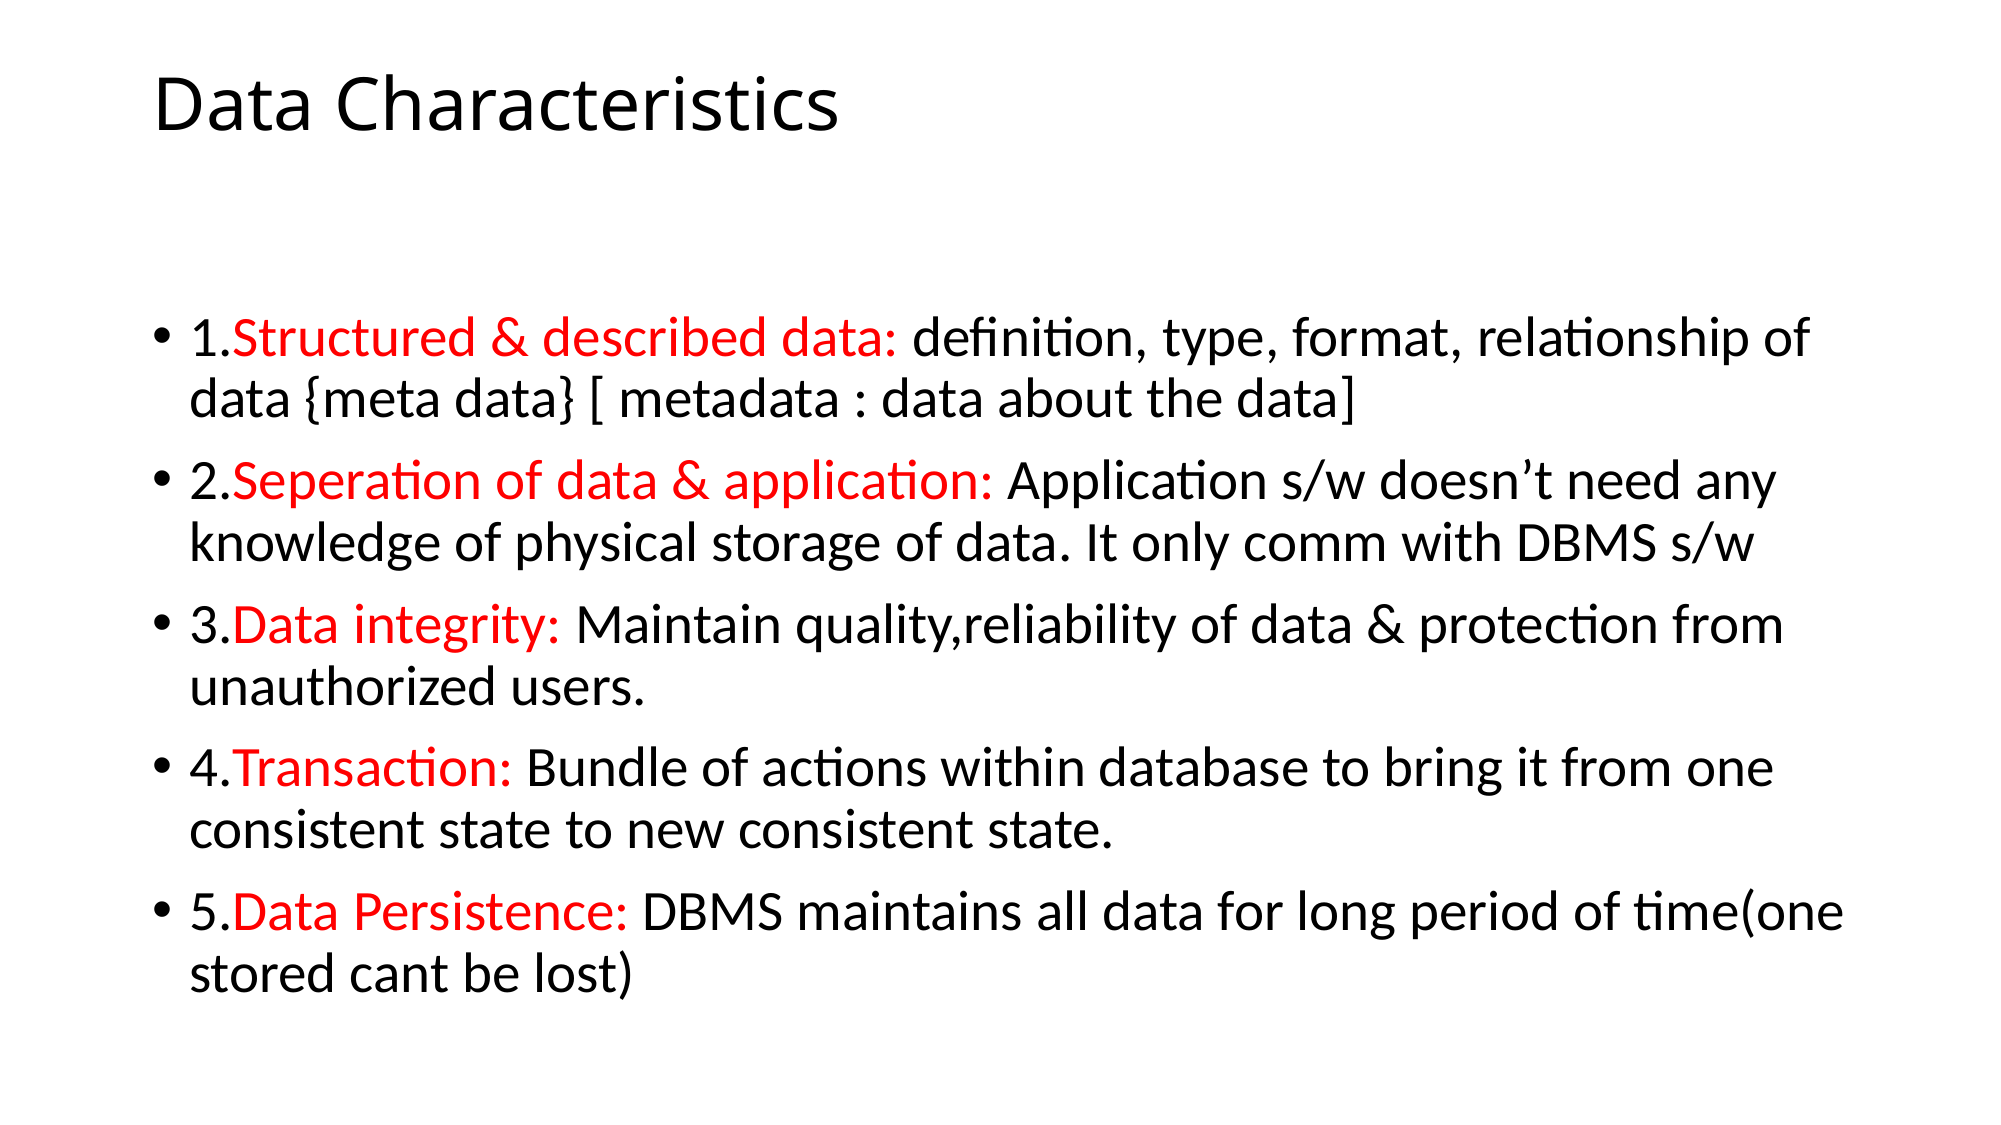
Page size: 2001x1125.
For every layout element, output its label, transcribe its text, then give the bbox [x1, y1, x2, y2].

list 1.Structured & described data: definition, type, format, relationship of data {meta data} [ metadata : data about the data] 2.Seperation of data & application: Application s/w doesn’t need any knowledge of physical storage of data. It only comm with DBMS s/w 3.Data integrity: Maintain quality,reliability of data & protection from unauthorized users. 4.Transaction: Bundle of actions within database to bring it from one consistent state to new consistent state. 5.Data Persistence: DBMS maintains all data for long period of time(one stored cant be lost) [137, 299, 1863, 1014]
title Data Characteristics [137, 59, 1863, 155]
